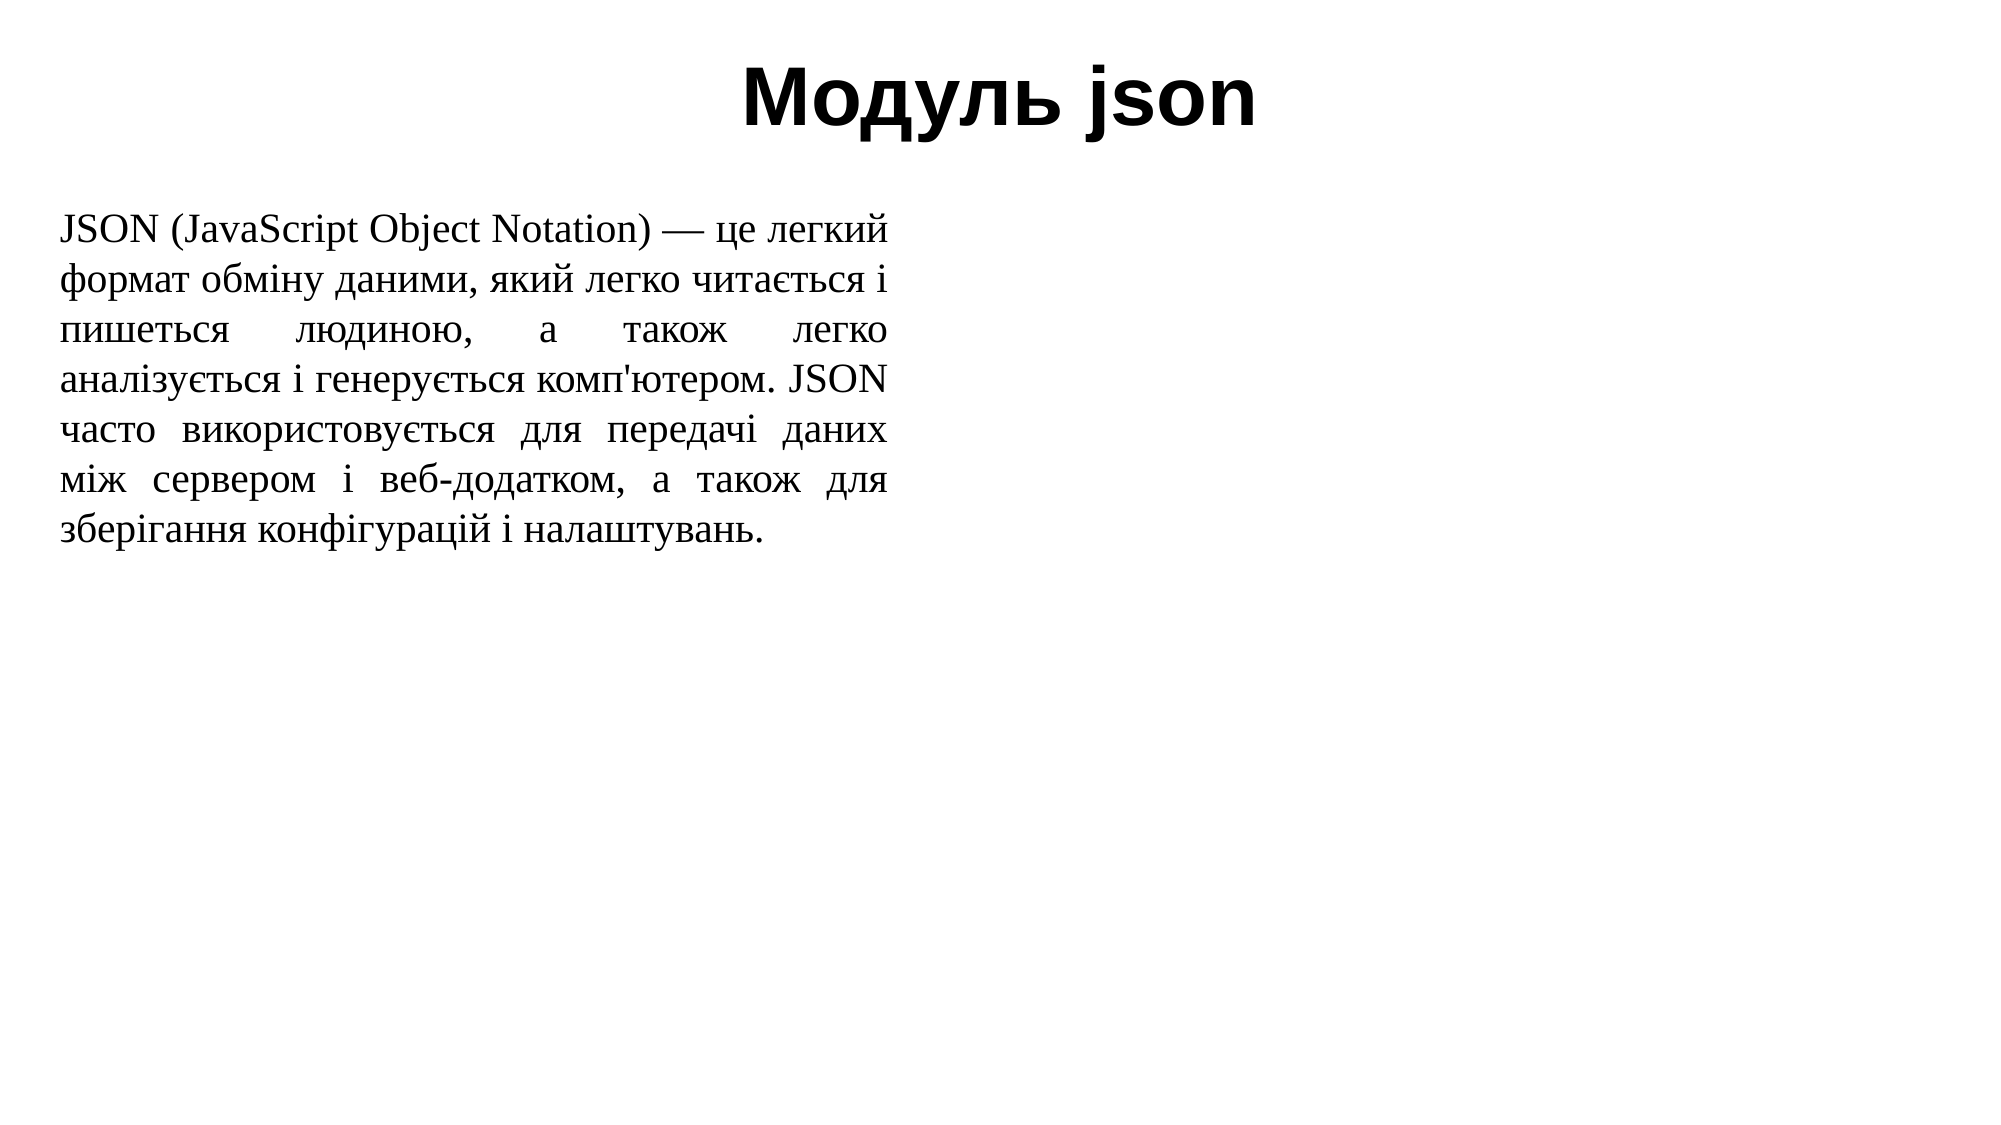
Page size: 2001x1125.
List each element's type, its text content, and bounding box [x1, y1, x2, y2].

text_box Модуль json [0, 34, 2000, 149]
text_box JSON (JavaScript Object Notation) — це легкий формат обміну даними, який легко читається і пишеться людиною, а також легко аналізується і генерується комп'ютером. JSON часто використовується для передачі даних між сервером і веб-додатком, а також для зберігання конфігурацій і налаштувань. [45, 193, 904, 559]
